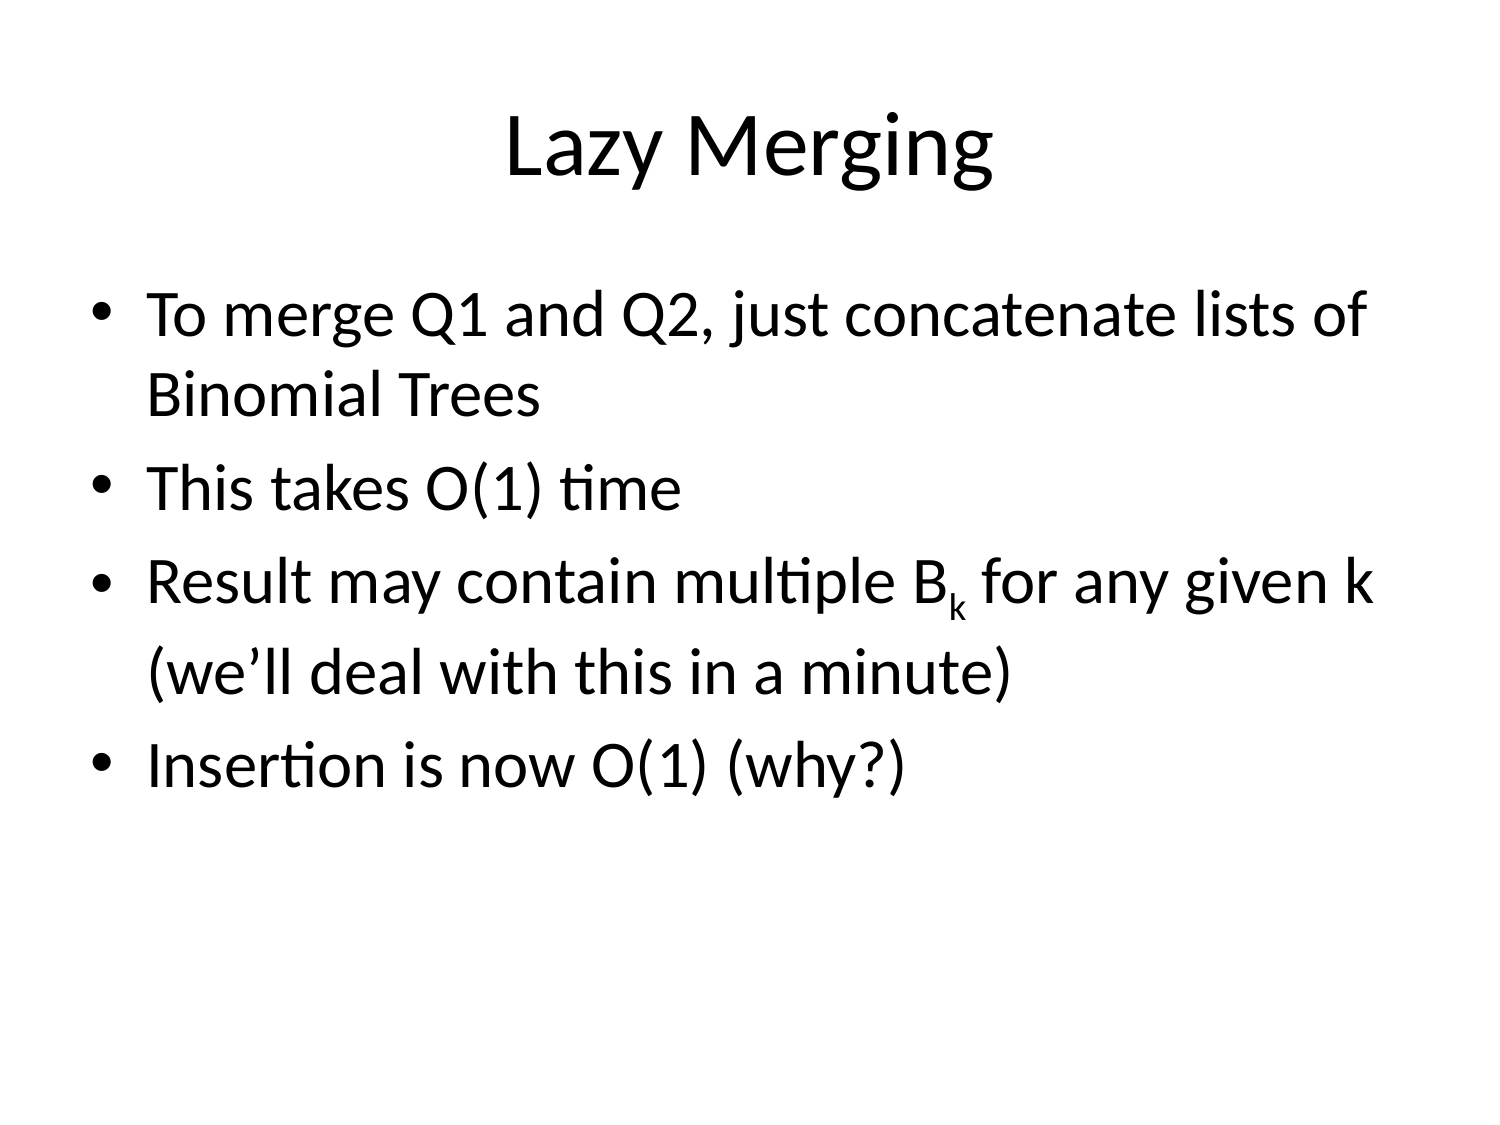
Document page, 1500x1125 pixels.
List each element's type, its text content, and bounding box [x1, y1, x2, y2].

list To merge Q1 and Q2, just concatenate lists of Binomial Trees This takes O(1) time Result may contain multiple Bk for any given k (we’ll deal with this in a minute) Insertion is now O(1) (why?) [75, 262, 1425, 1005]
title Lazy Merging [75, 45, 1425, 233]
